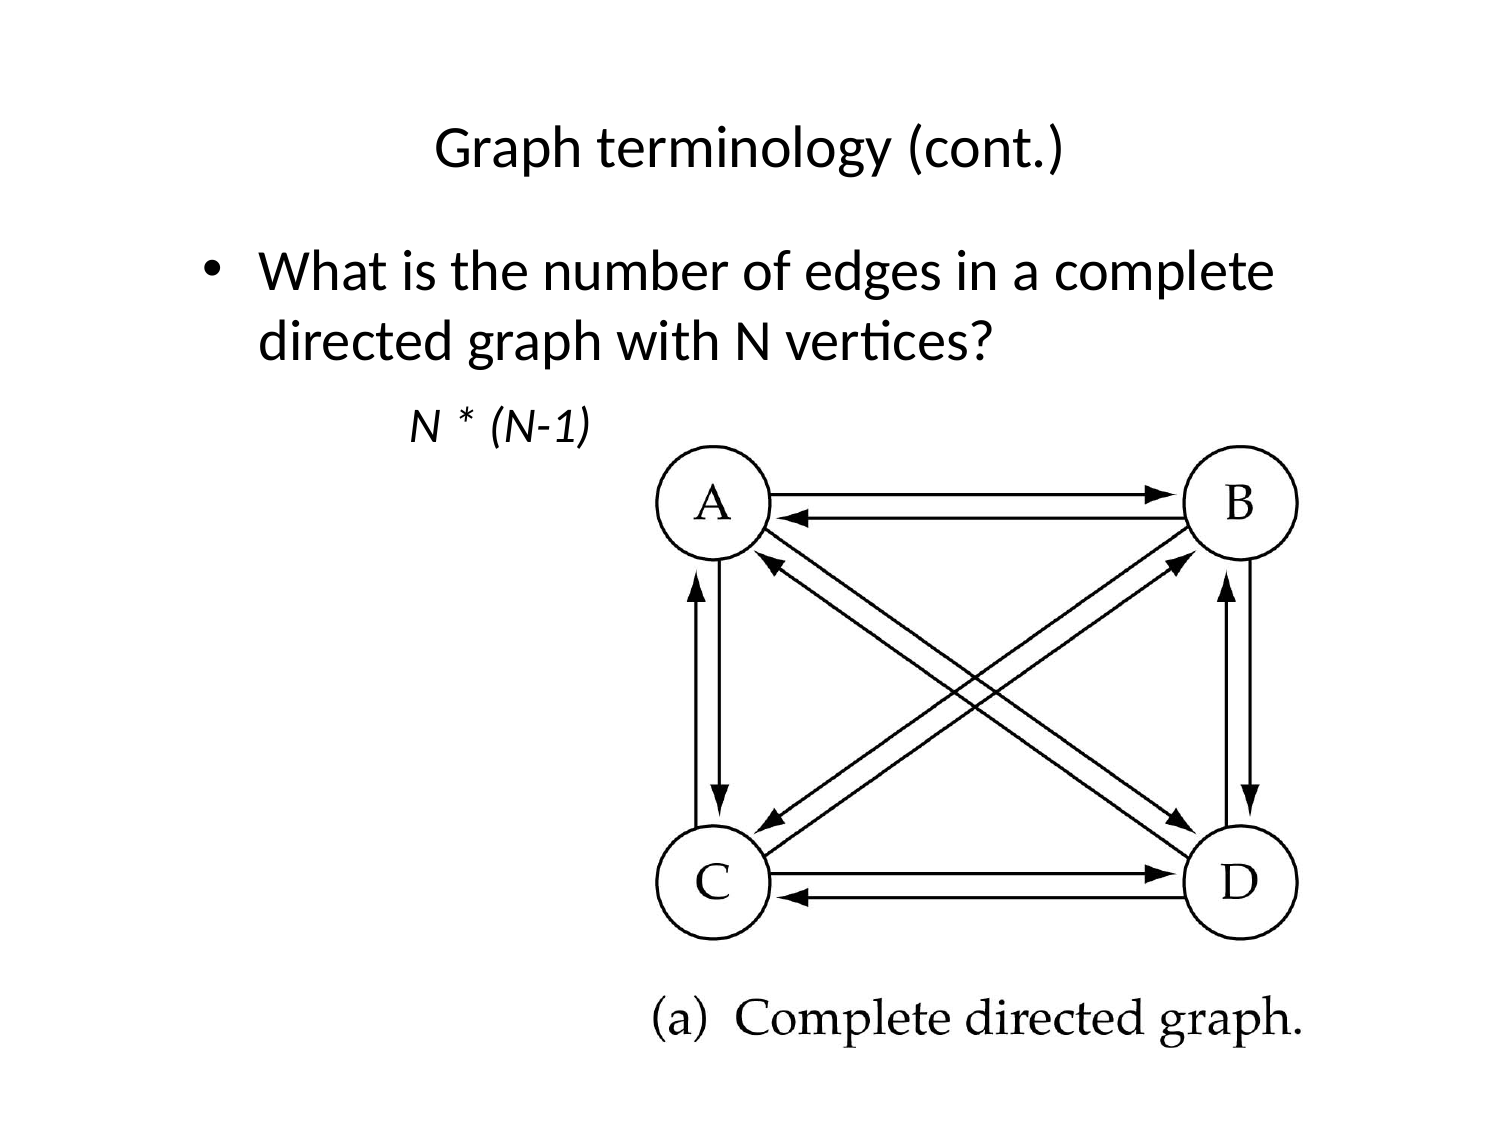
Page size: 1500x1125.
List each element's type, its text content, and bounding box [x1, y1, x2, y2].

picture [649, 412, 1313, 1048]
list What is the number of edges in a complete directed graph with N vertices? N * (N-1) [187, 224, 1300, 500]
title Graph terminology (cont.) [112, 99, 1388, 188]
